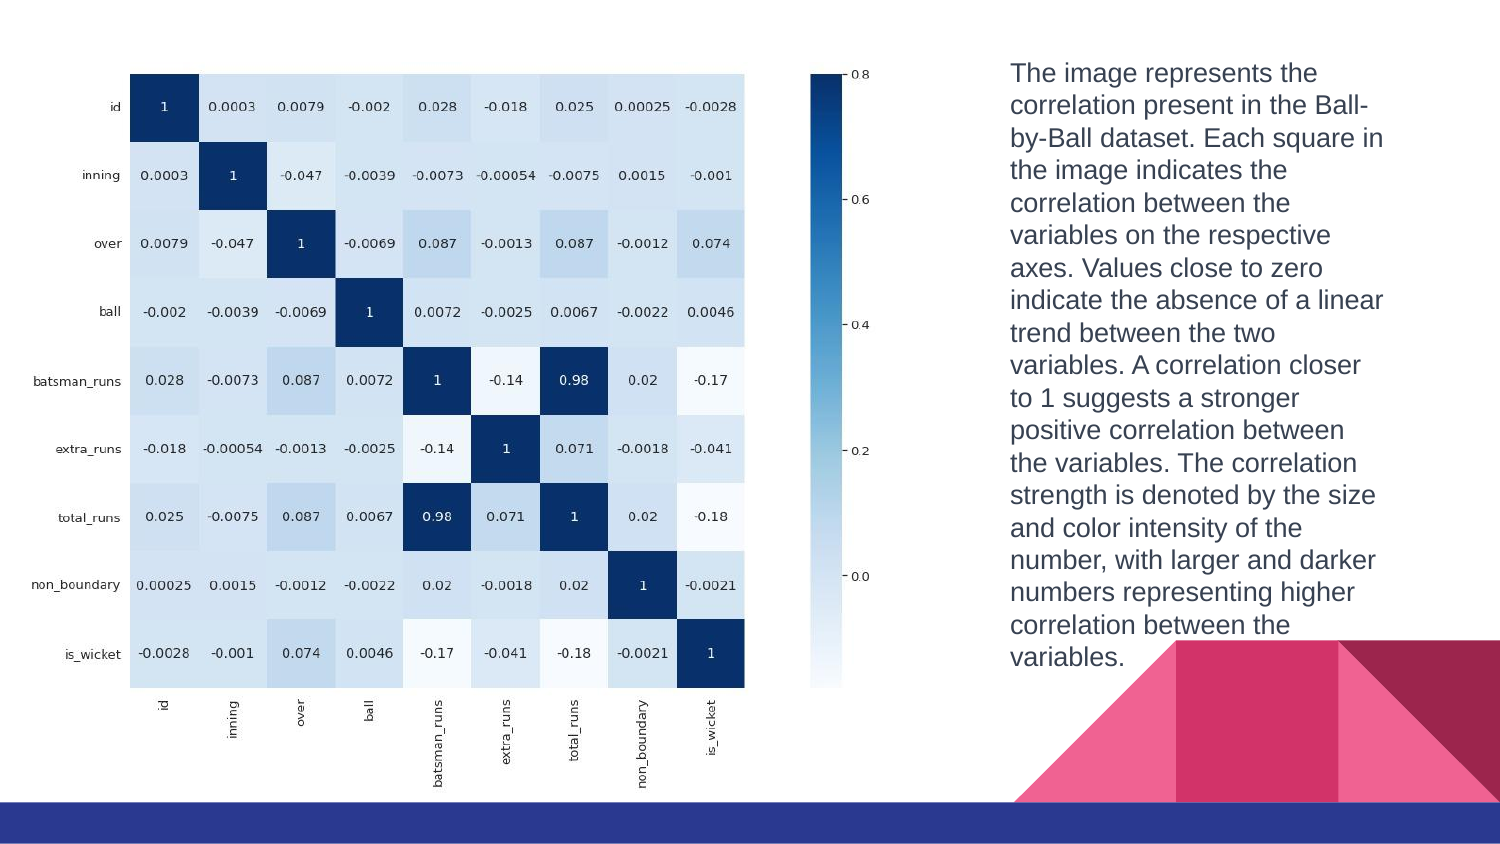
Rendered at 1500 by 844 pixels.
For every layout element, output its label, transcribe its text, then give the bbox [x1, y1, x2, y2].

picture [24, 62, 876, 793]
text_box The image represents the correlation present in the Ball-by-Ball dataset. Each square in the image indicates the correlation between the variables on the respective axes. Values close to zero indicate the absence of a linear trend between the two variables. A correlation closer to 1 suggests a stronger positive correlation between the variables. The correlation strength is denoted by the size and color intensity of the number, with larger and darker numbers representing higher correlation between the variables. [994, 40, 1399, 688]
